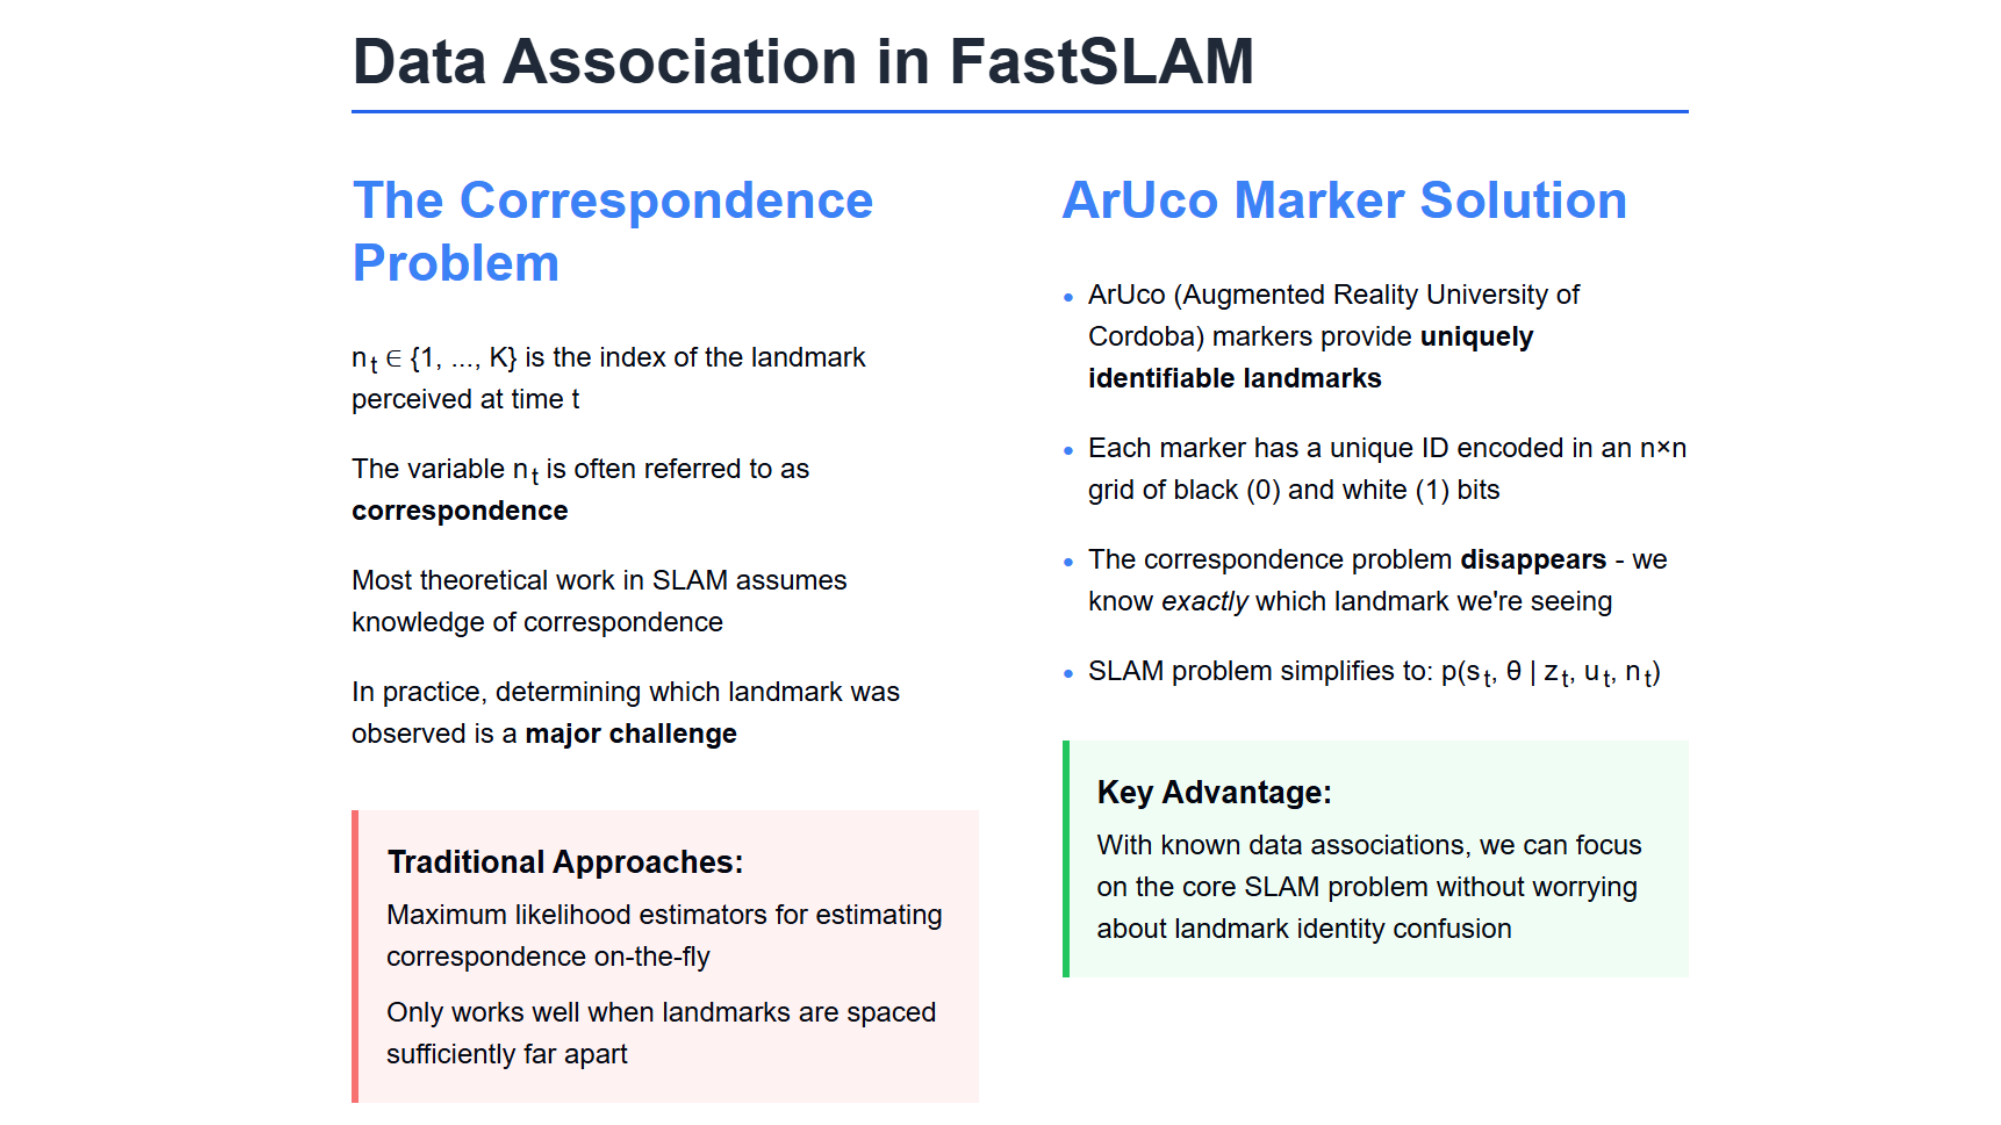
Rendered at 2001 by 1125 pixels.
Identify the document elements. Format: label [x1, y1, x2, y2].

picture [297, 1, 1748, 1125]
